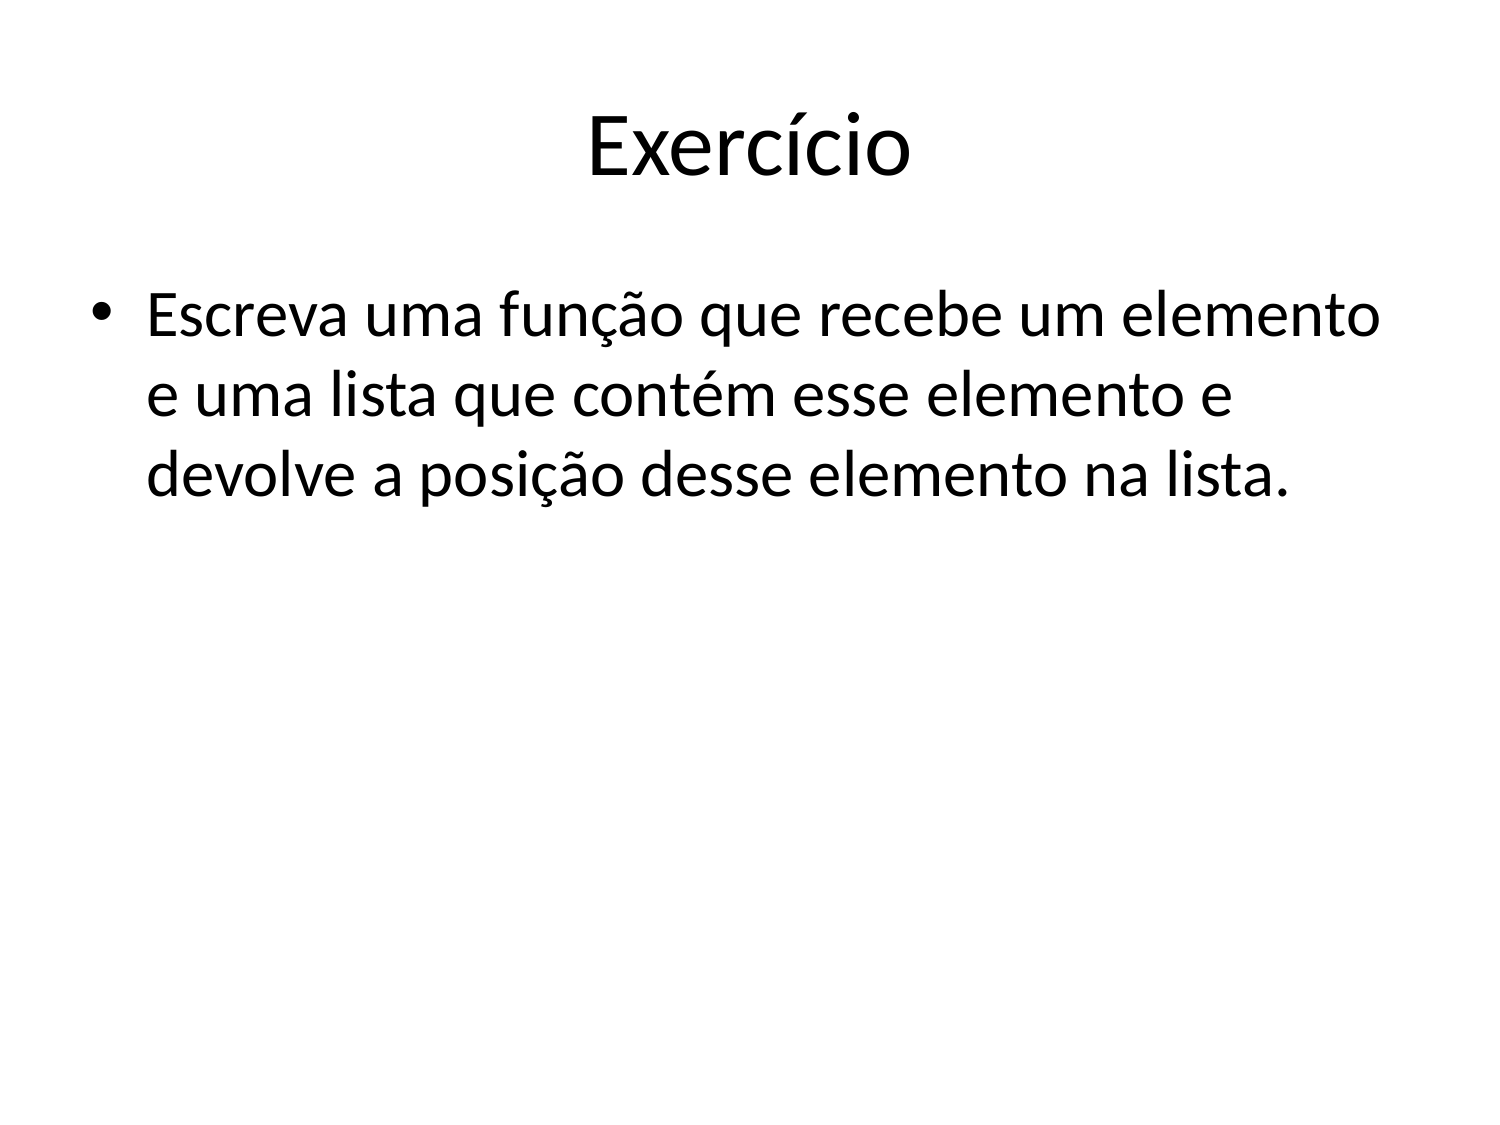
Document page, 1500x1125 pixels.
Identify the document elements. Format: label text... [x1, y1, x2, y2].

list Escreva uma função que recebe um elemento e uma lista que contém esse elemento e devolve a posição desse elemento na lista. [75, 262, 1425, 1005]
title Exercício [75, 45, 1425, 233]
